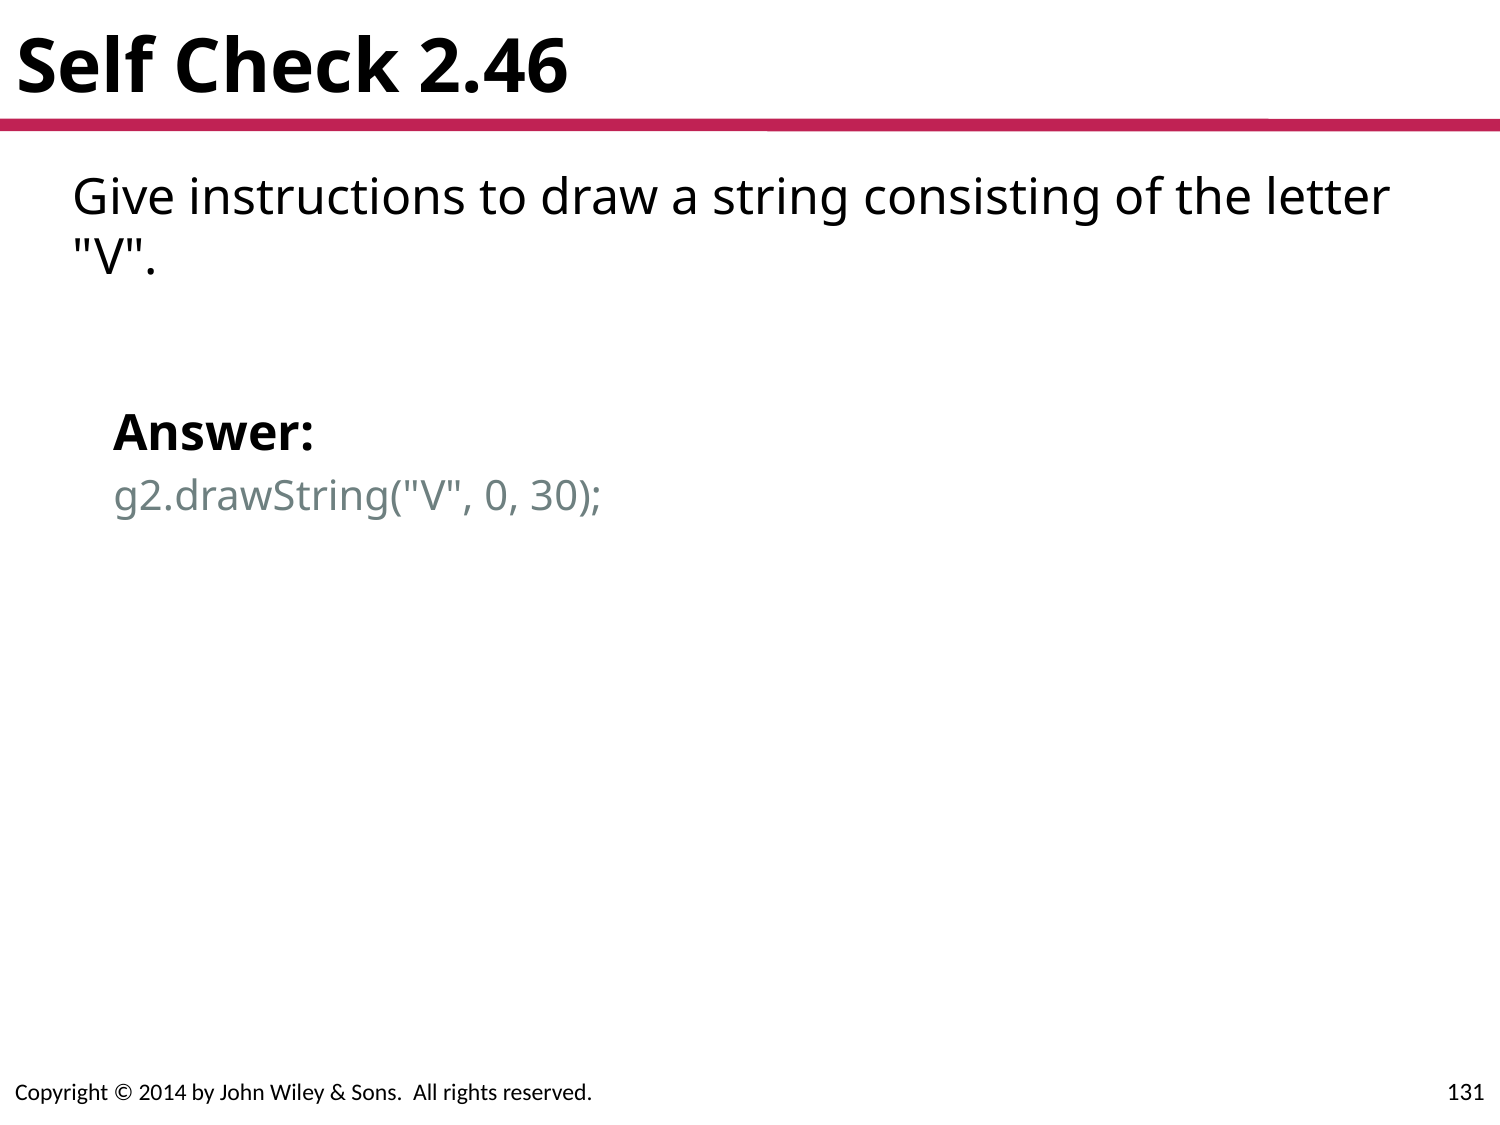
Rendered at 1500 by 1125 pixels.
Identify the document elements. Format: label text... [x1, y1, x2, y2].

list Give instructions to draw a string consisting of the letter "V". [1, 157, 1425, 302]
list Answer: g2.drawString("V", 0, 30); [98, 392, 1450, 857]
title Self Check 2.46 [1, 0, 1500, 125]
